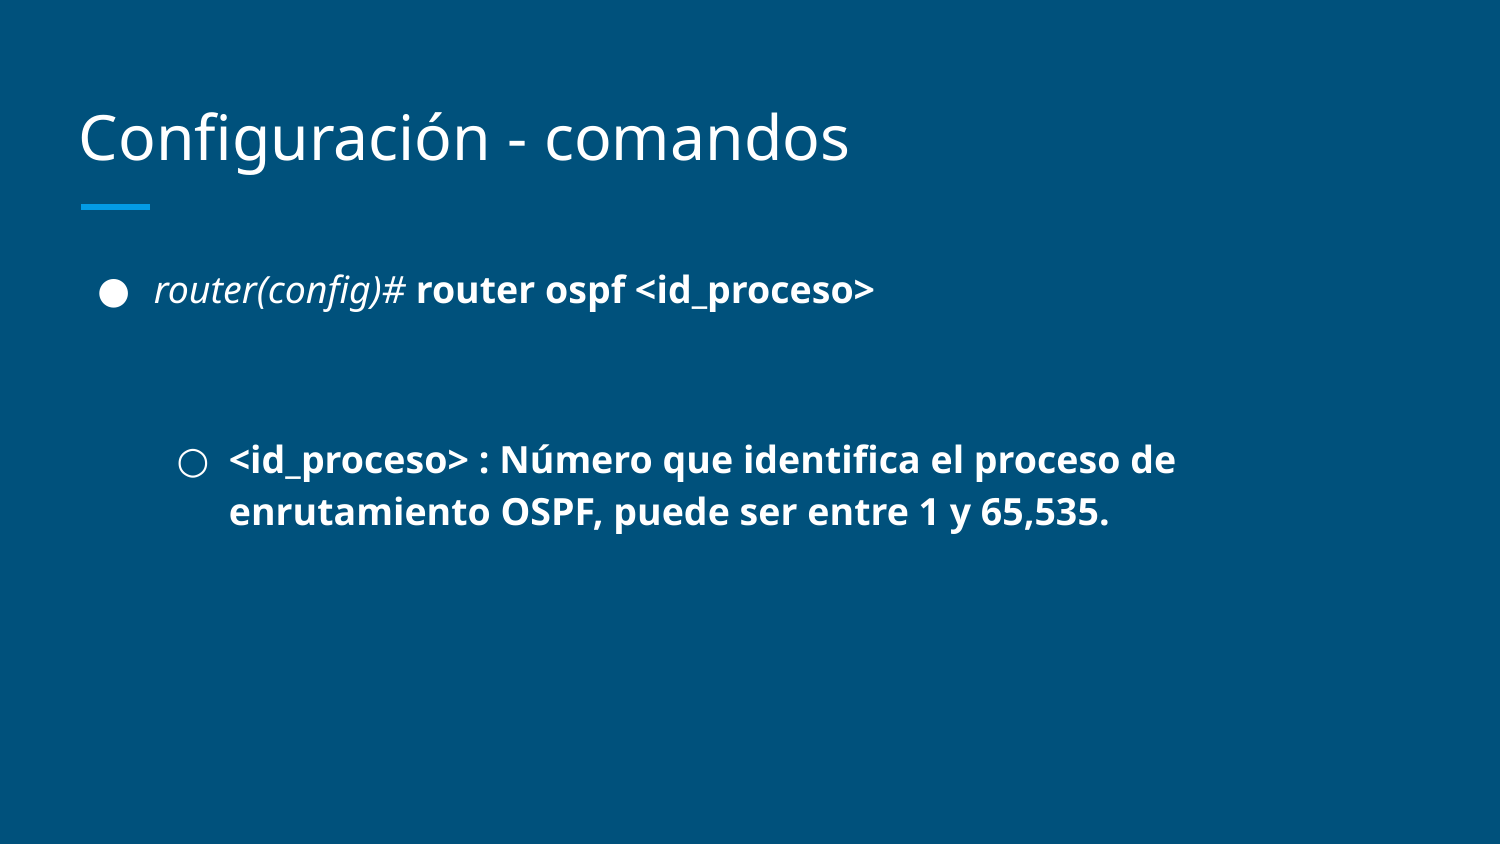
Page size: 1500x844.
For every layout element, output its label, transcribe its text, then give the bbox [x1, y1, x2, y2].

list router(config)# router ospf <id_proceso> <id_proceso> : Número que identifica el proceso de enrutamiento OSPF, puede ser entre 1 y 65,535. [63, 244, 1437, 750]
title Configuración - comandos [63, 75, 1437, 188]
